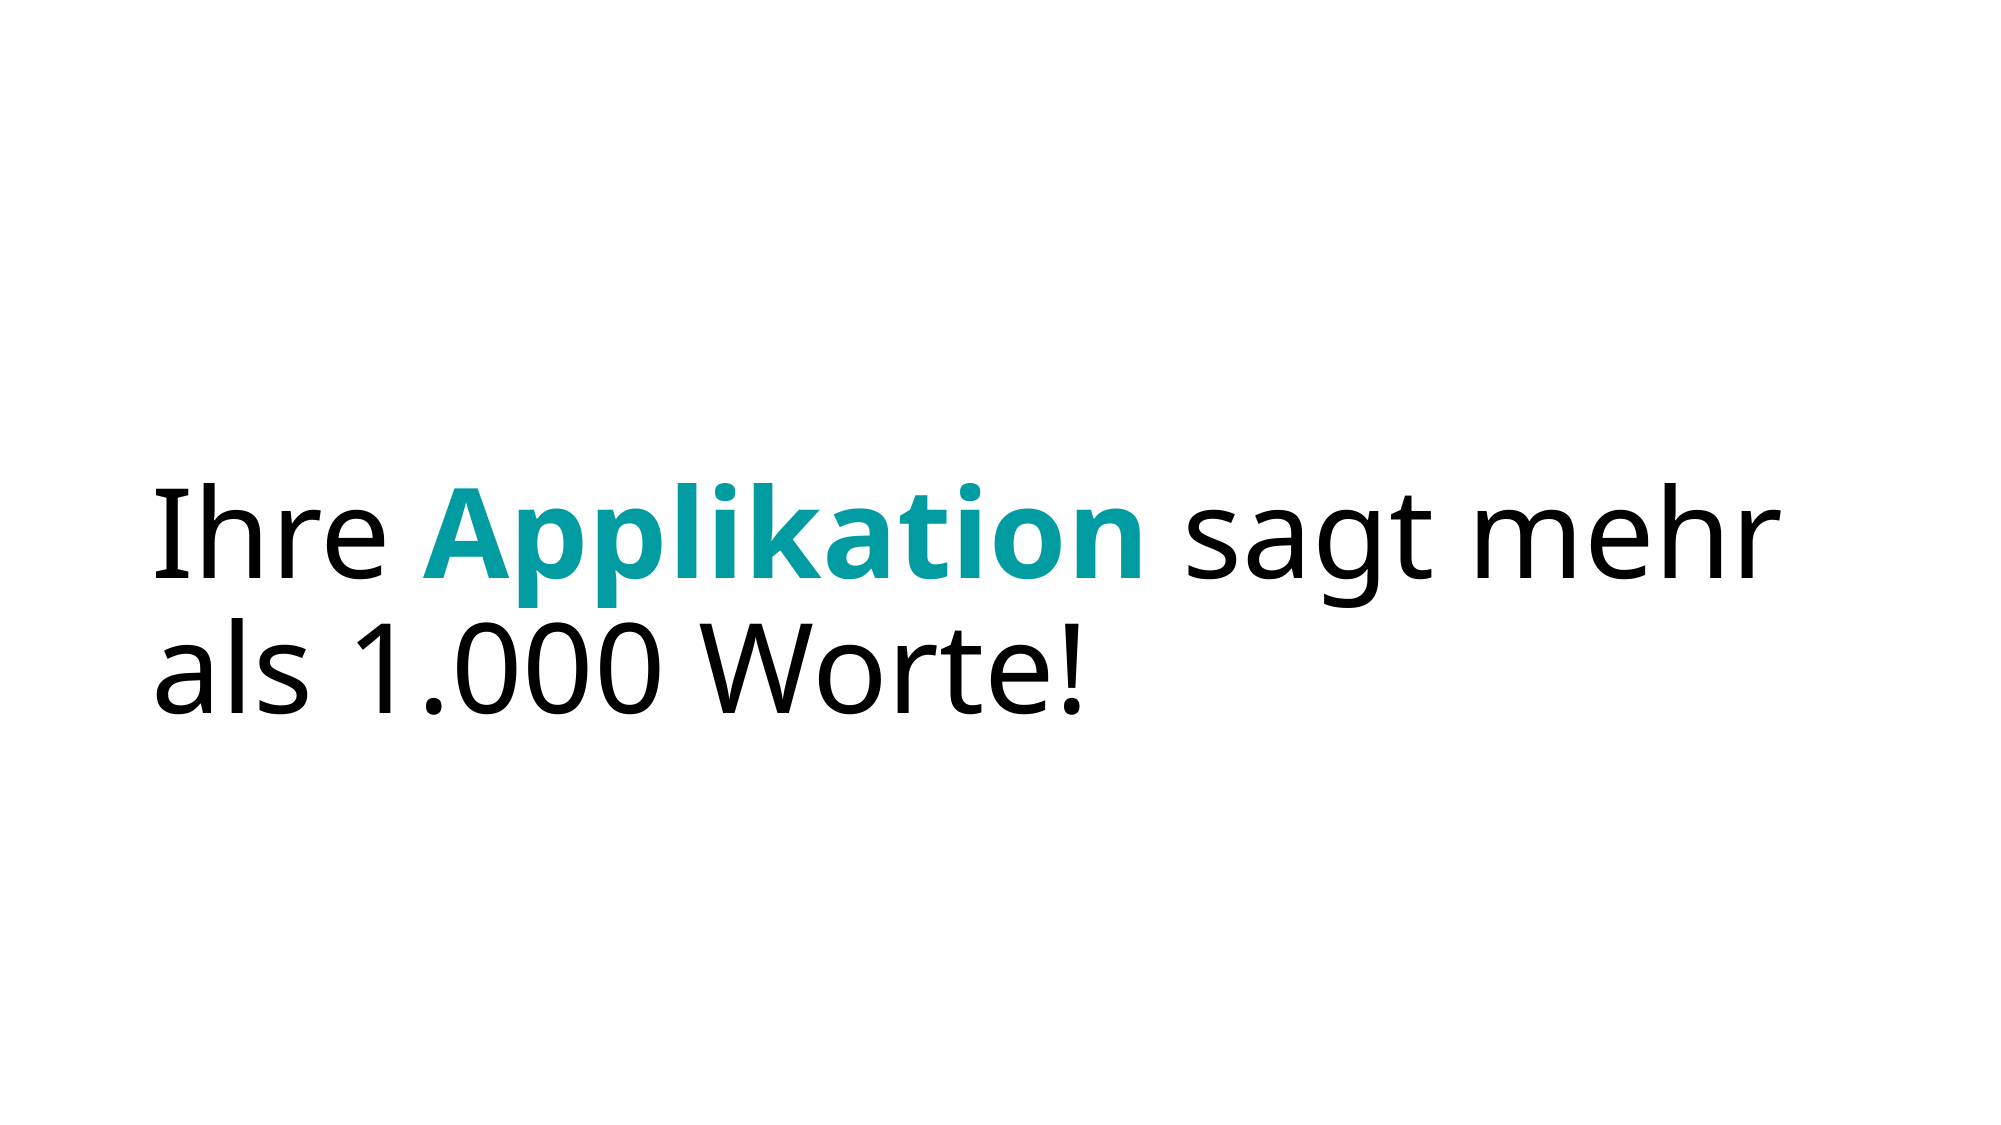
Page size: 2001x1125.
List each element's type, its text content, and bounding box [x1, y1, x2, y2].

title Ihre Applikation sagt mehr als 1.000 Worte! [136, 280, 1862, 749]
